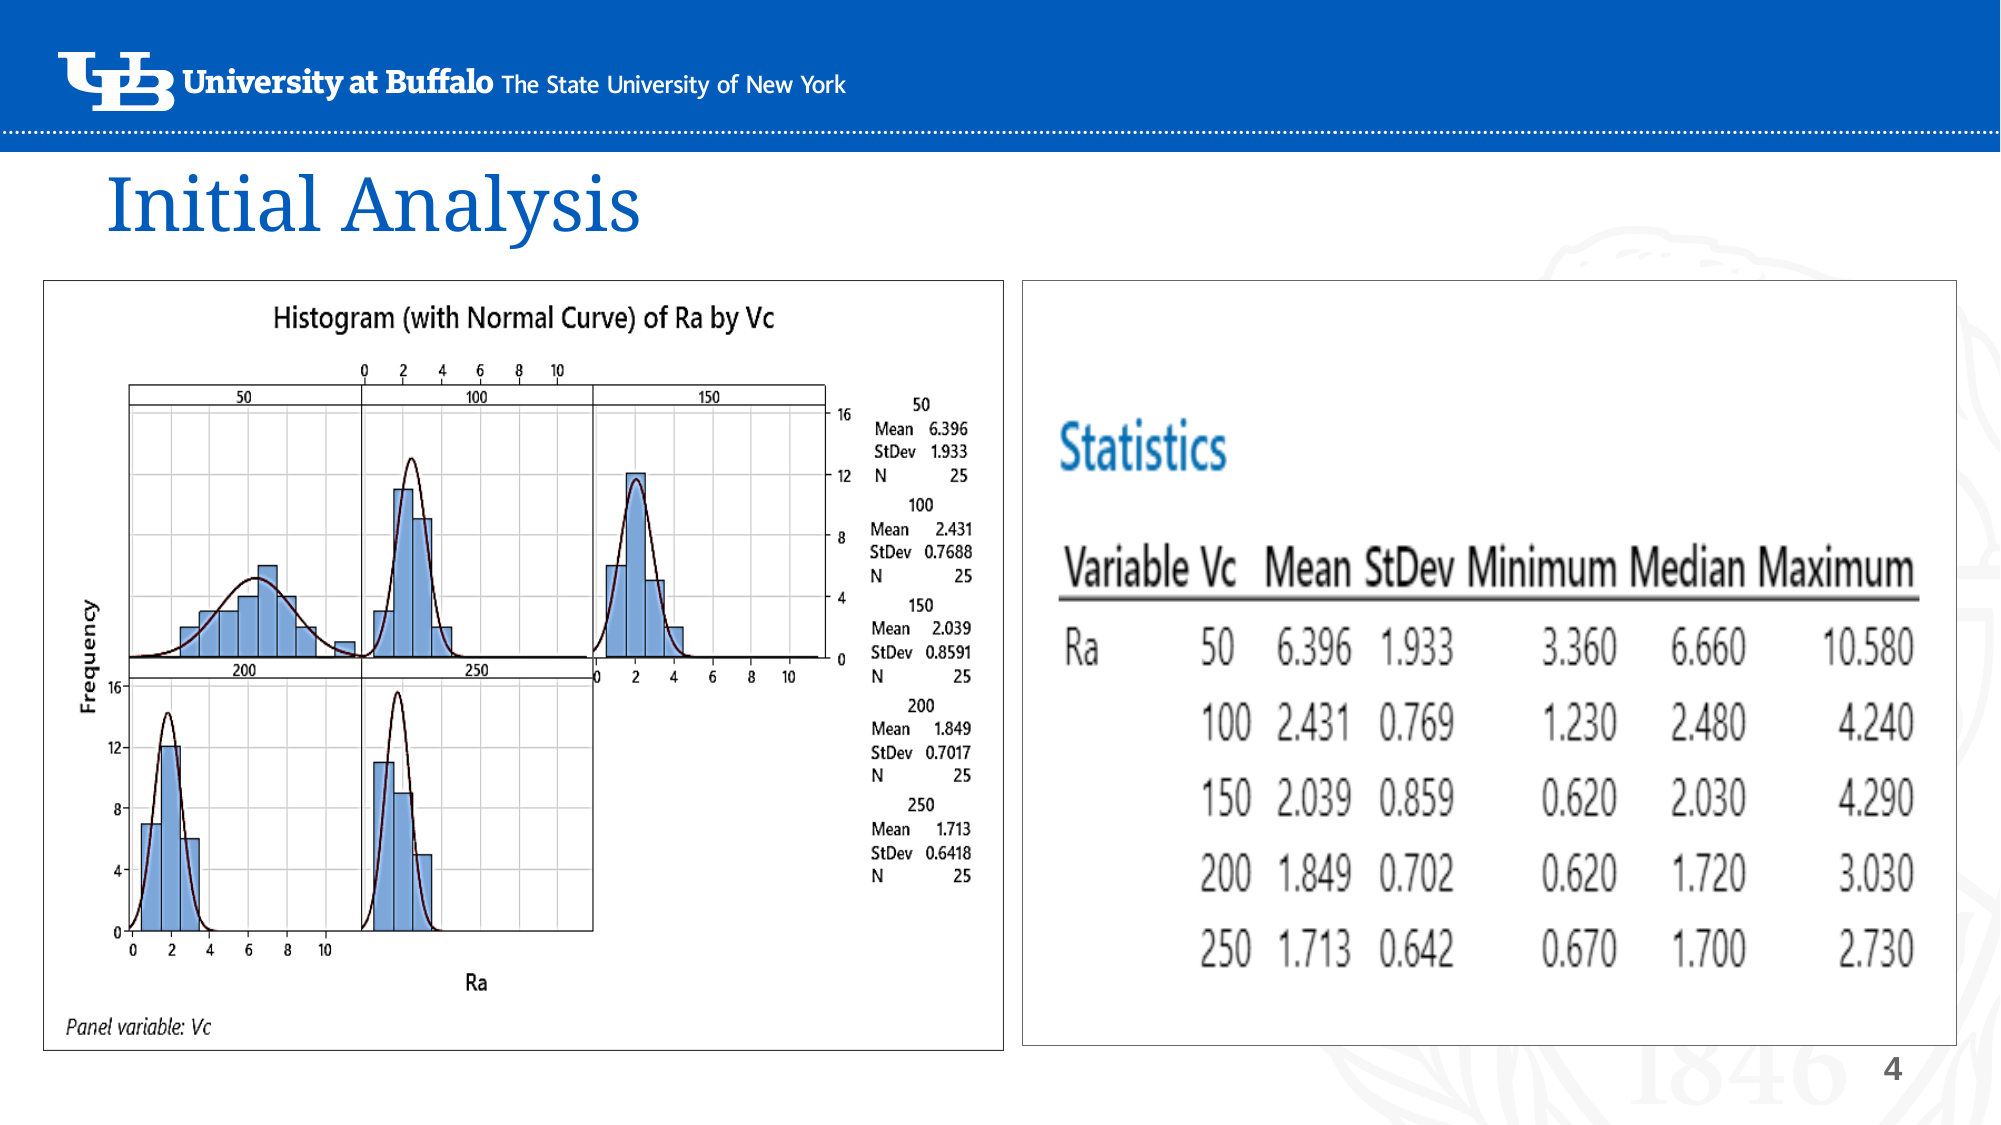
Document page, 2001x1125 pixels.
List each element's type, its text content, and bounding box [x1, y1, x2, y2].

picture [0, 0, 2001, 1125]
title Initial Analysis [91, 158, 1817, 256]
footer 4 [1242, 1046, 1918, 1097]
